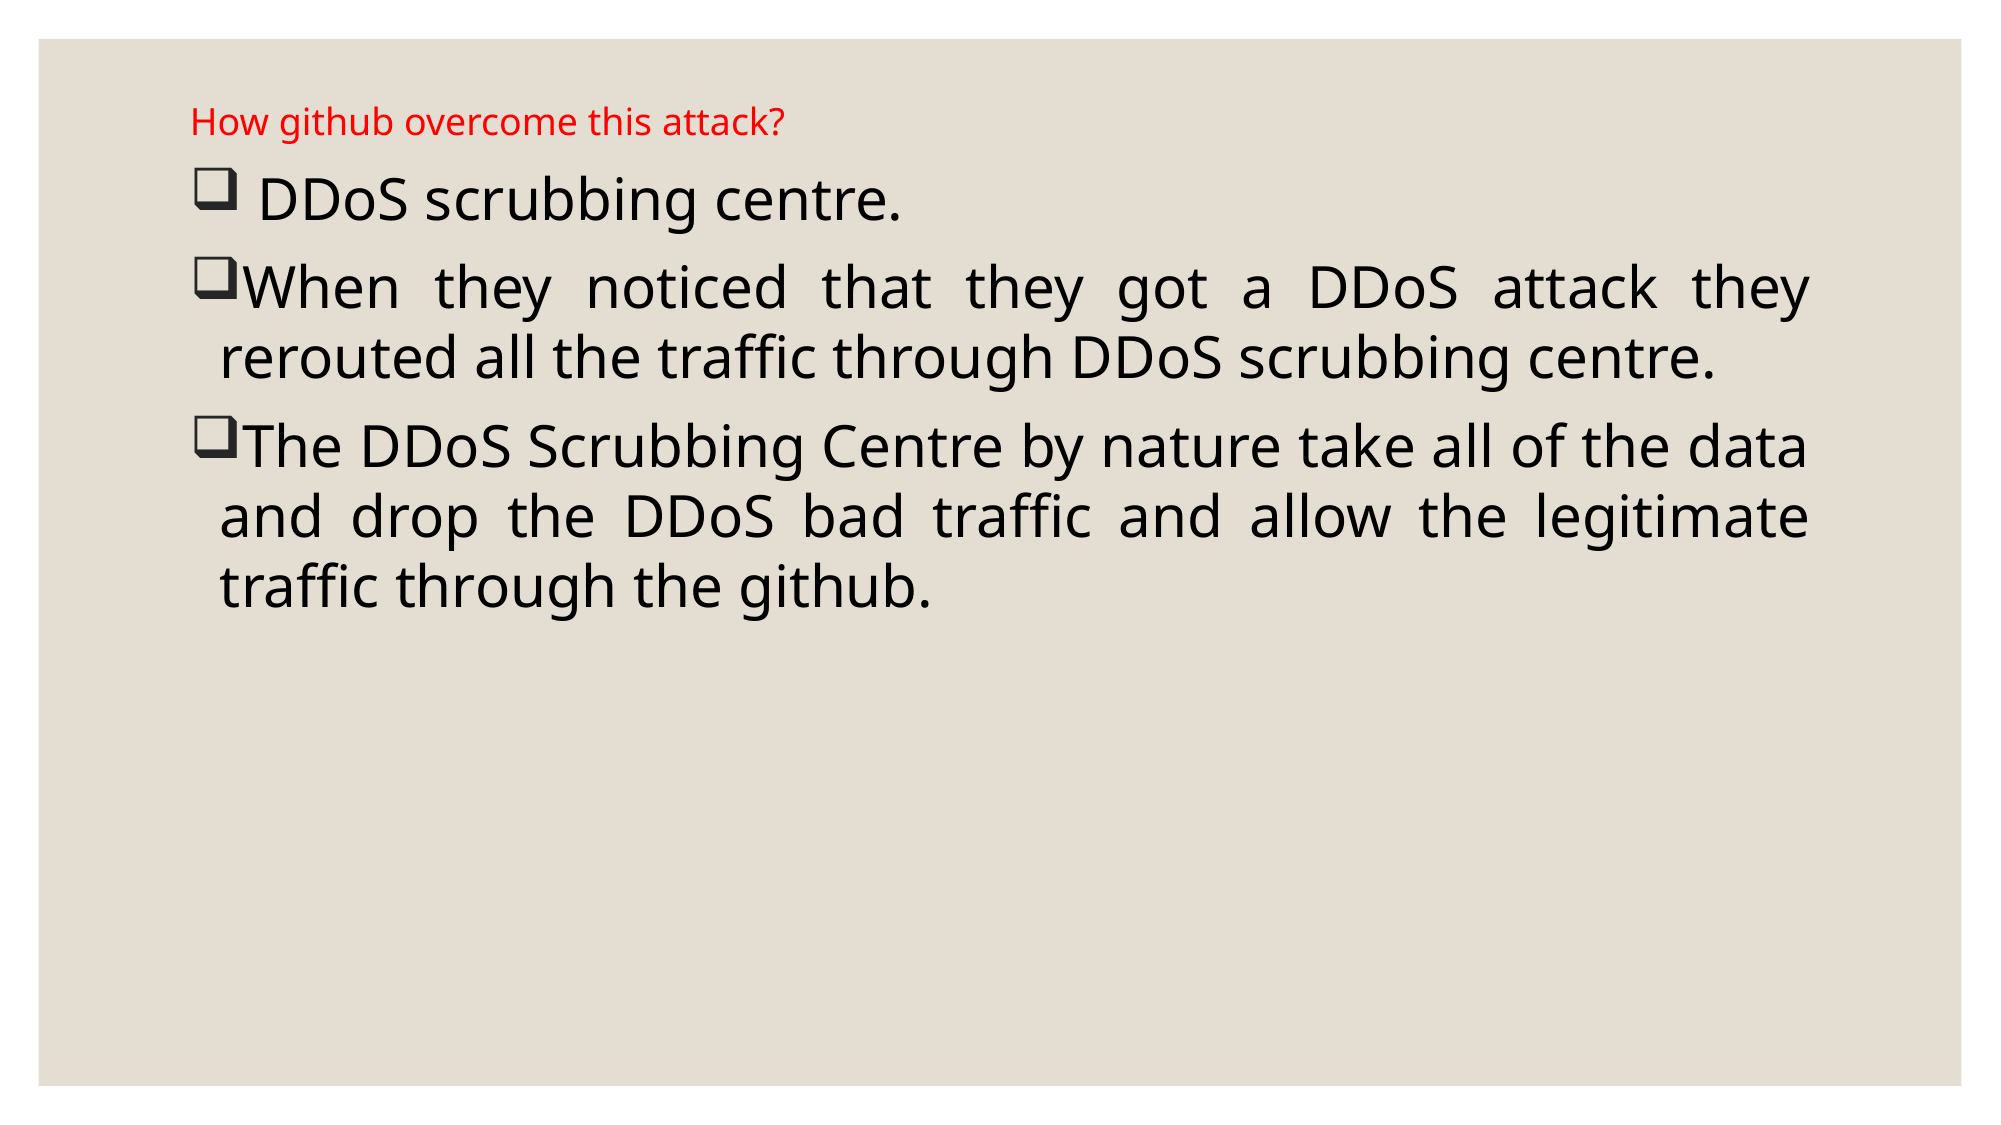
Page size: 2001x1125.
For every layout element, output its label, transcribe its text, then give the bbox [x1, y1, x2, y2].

list How github overcome this attack? DDoS scrubbing centre. When they noticed that they got a DDoS attack they rerouted all the traffic through DDoS scrubbing centre. The DDoS Scrubbing Centre by nature take all of the data and drop the DDoS bad traffic and allow the legitimate traffic through the github. [174, 90, 1825, 990]
